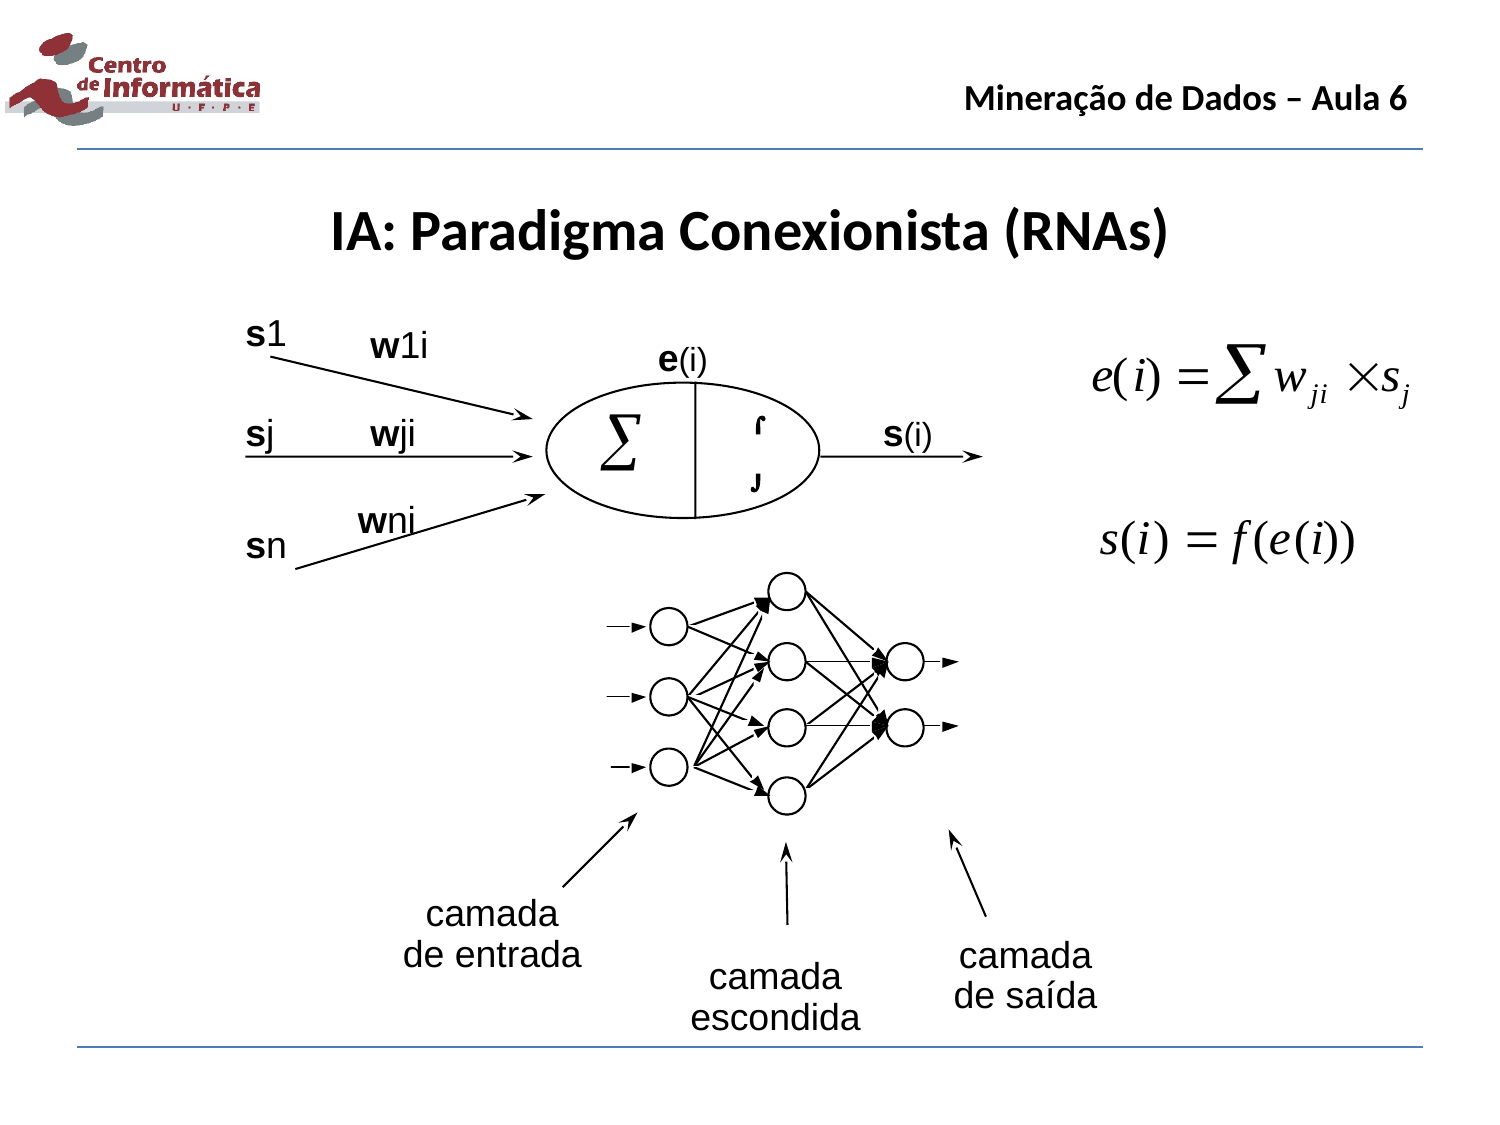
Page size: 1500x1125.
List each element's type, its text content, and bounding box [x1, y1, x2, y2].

list IA: Paradigma Conexionista (RNAs) [76, 184, 1424, 267]
text_box wji [355, 406, 432, 462]
picture [602, 570, 964, 819]
text_box [511, 408, 533, 421]
text_box [696, 385, 820, 518]
text_box [523, 494, 546, 506]
text_box [948, 829, 963, 851]
text_box w1i [355, 318, 444, 375]
picture [1086, 342, 1423, 417]
picture [1095, 513, 1365, 571]
text_box s1 [230, 306, 303, 362]
text_box e(i) [642, 331, 724, 387]
picture [597, 412, 671, 482]
text_box [512, 450, 533, 463]
list Mineração de Dados – Aula 6 [301, 66, 1424, 126]
picture [5, 33, 260, 126]
text_box camada de saída [938, 928, 1113, 1025]
text_box [546, 385, 695, 519]
text_box sn [230, 518, 303, 575]
text_box wni [342, 493, 432, 550]
text_box s(i) [867, 406, 949, 462]
text_box camada escondida [675, 949, 876, 1046]
text_box camada de entrada [387, 886, 597, 983]
text_box ó õ [774, 496, 785, 502]
text_box sj [230, 406, 290, 462]
text_box [962, 450, 983, 463]
text_box [780, 841, 793, 863]
